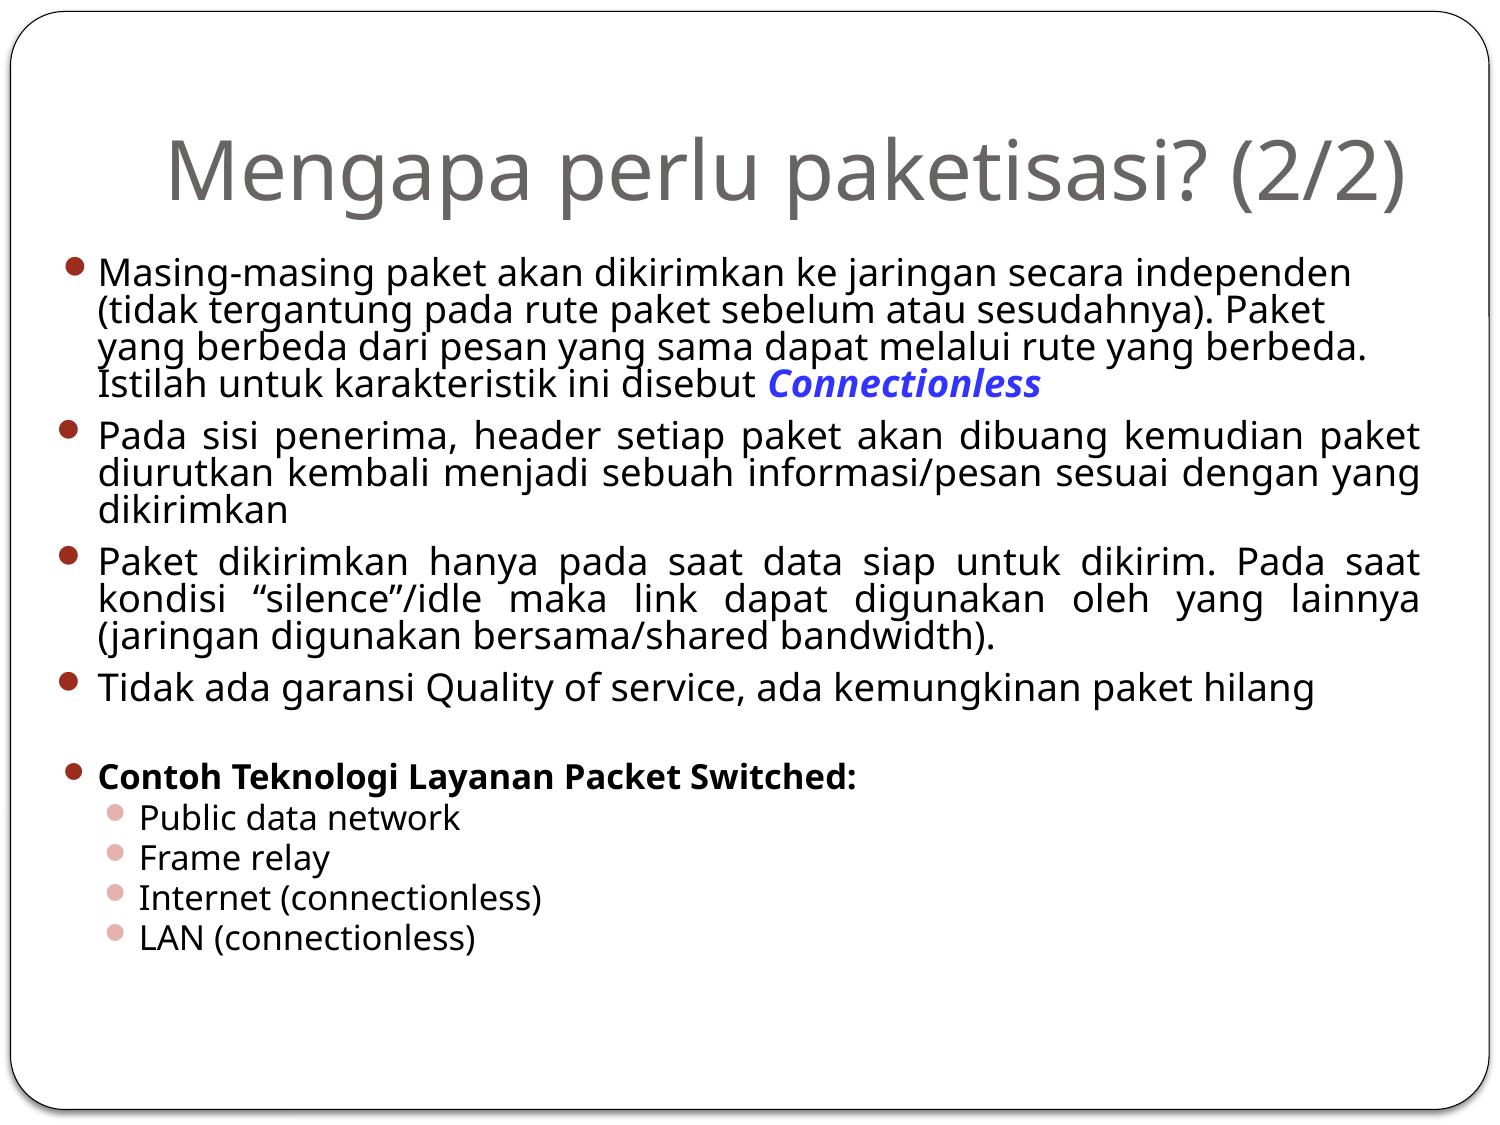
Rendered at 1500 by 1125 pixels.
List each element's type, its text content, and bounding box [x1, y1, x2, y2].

title Mengapa perlu paketisasi? (2/2) [150, 45, 1425, 233]
list Masing-masing paket akan dikirimkan ke jaringan secara independen (tidak tergantung pada rute paket sebelum atau sesudahnya). Paket yang berbeda dari pesan yang sama dapat melalui rute yang berbeda. Istilah untuk karakteristik ini disebut Connectionless Pada sisi penerima, header setiap paket akan dibuang kemudian paket diurutkan kembali menjadi sebuah informasi/pesan sesuai dengan yang dikirimkan Paket dikirimkan hanya pada saat data siap untuk dikirim. Pada saat kondisi “silence”/idle maka link dapat digunakan oleh yang lainnya (jaringan digunakan bersama/shared bandwidth). Tidak ada garansi Quality of service, ada kemungkinan paket hilang Contoh Teknologi Layanan Packet Switched: Public data network Frame relay Internet (connectionless) LAN (connectionless) [0, 249, 1438, 975]
